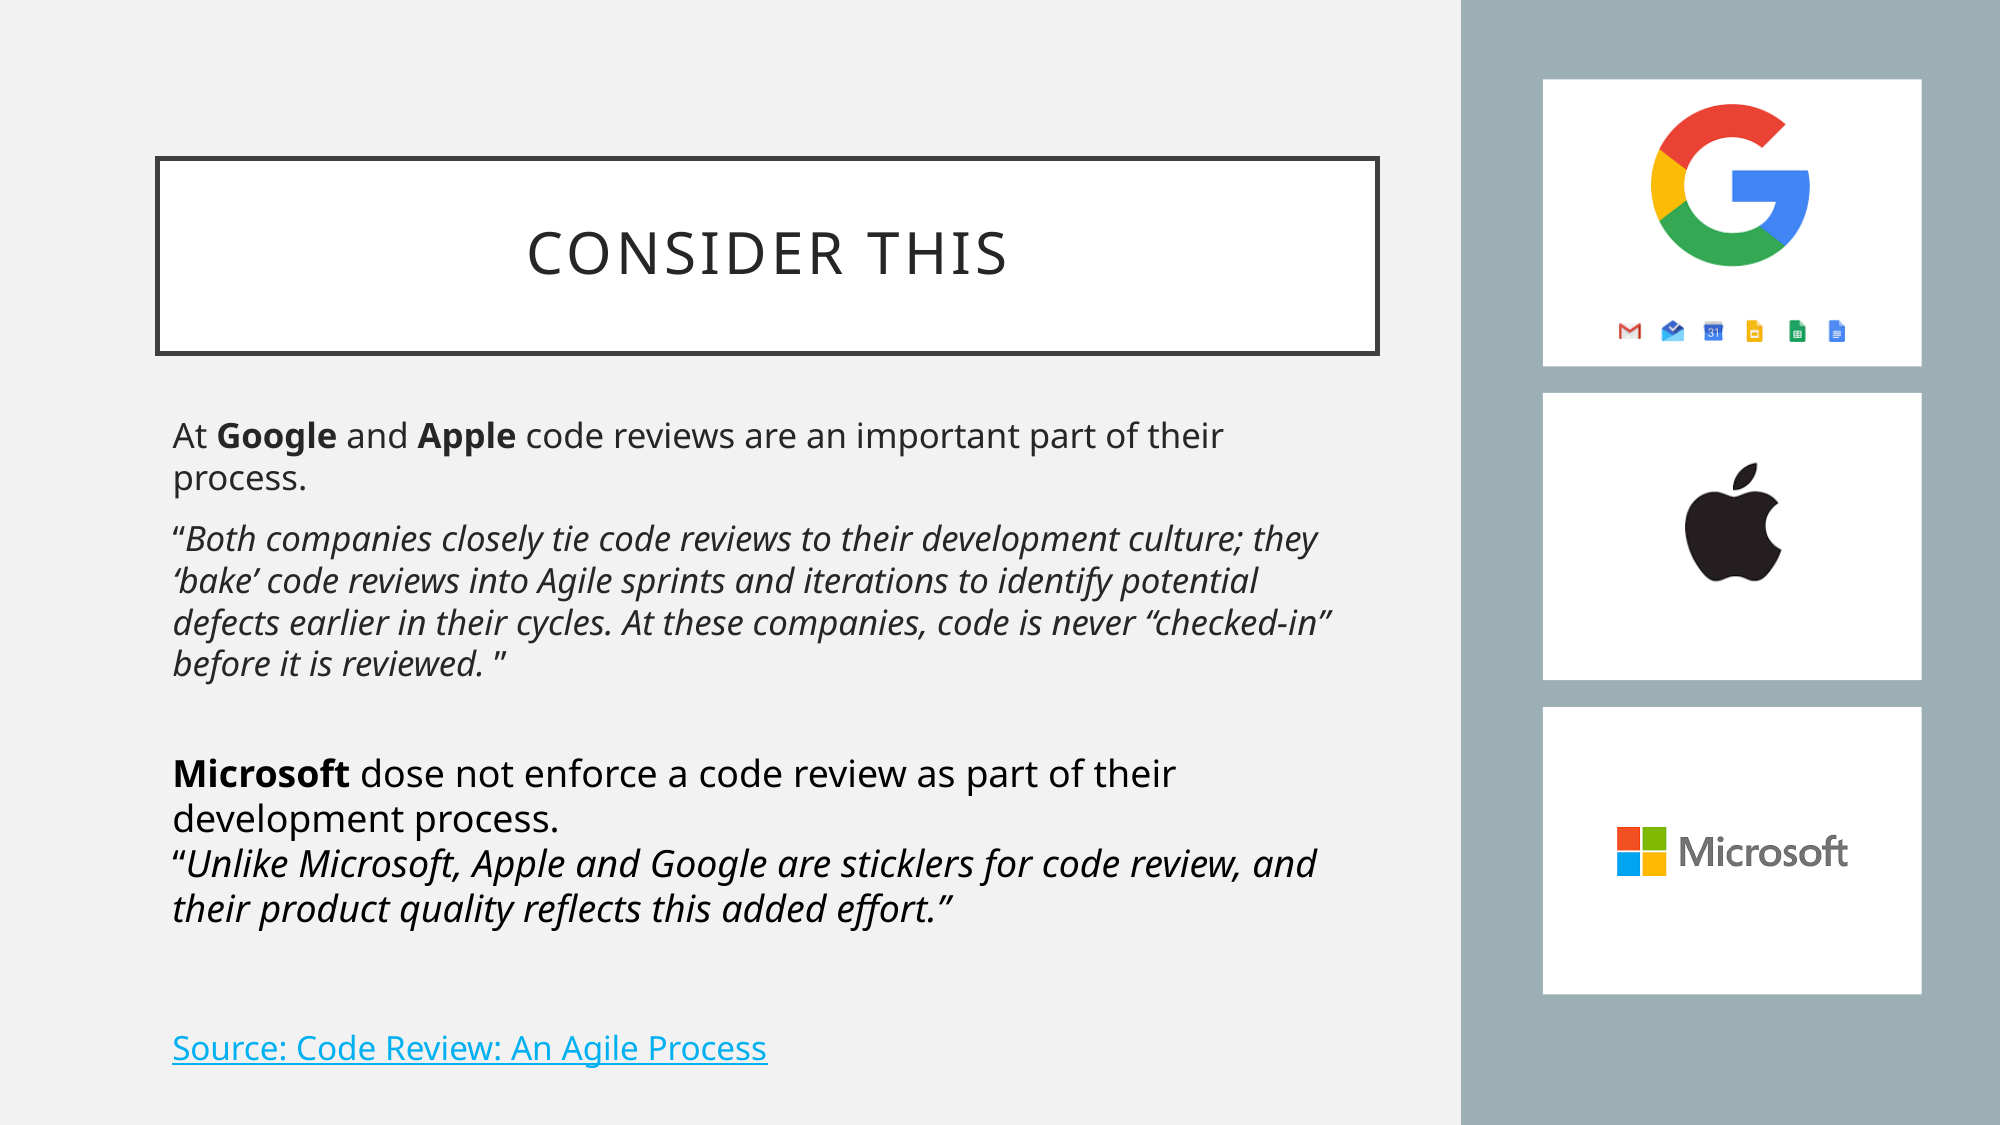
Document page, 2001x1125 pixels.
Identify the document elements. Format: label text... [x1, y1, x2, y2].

text_box Source: Code Review: An Agile Process [157, 1019, 1305, 1080]
text_box [1542, 392, 1923, 681]
picture [1613, 417, 1852, 656]
list At Google and Apple code reviews are an important part of their process. “Both companies closely tie code reviews to their development culture; they ‘bake’ code reviews into Agile sprints and iterations to identify potential defects earlier in their cycles. At these companies, code is never “checked-in” before it is reviewed. ” [157, 406, 1378, 694]
text_box [1542, 706, 1923, 995]
picture [1567, 777, 1897, 925]
title Consider this [155, 156, 1380, 356]
text_box [1460, 0, 2000, 1125]
text_box Microsoft dose not enforce a code review as part of their development process. “Unlike Microsoft, Apple and Google are sticklers for code review, and their product quality reflects this added effort.” [157, 742, 1378, 983]
picture [1619, 104, 1845, 342]
text_box [1542, 78, 1923, 368]
